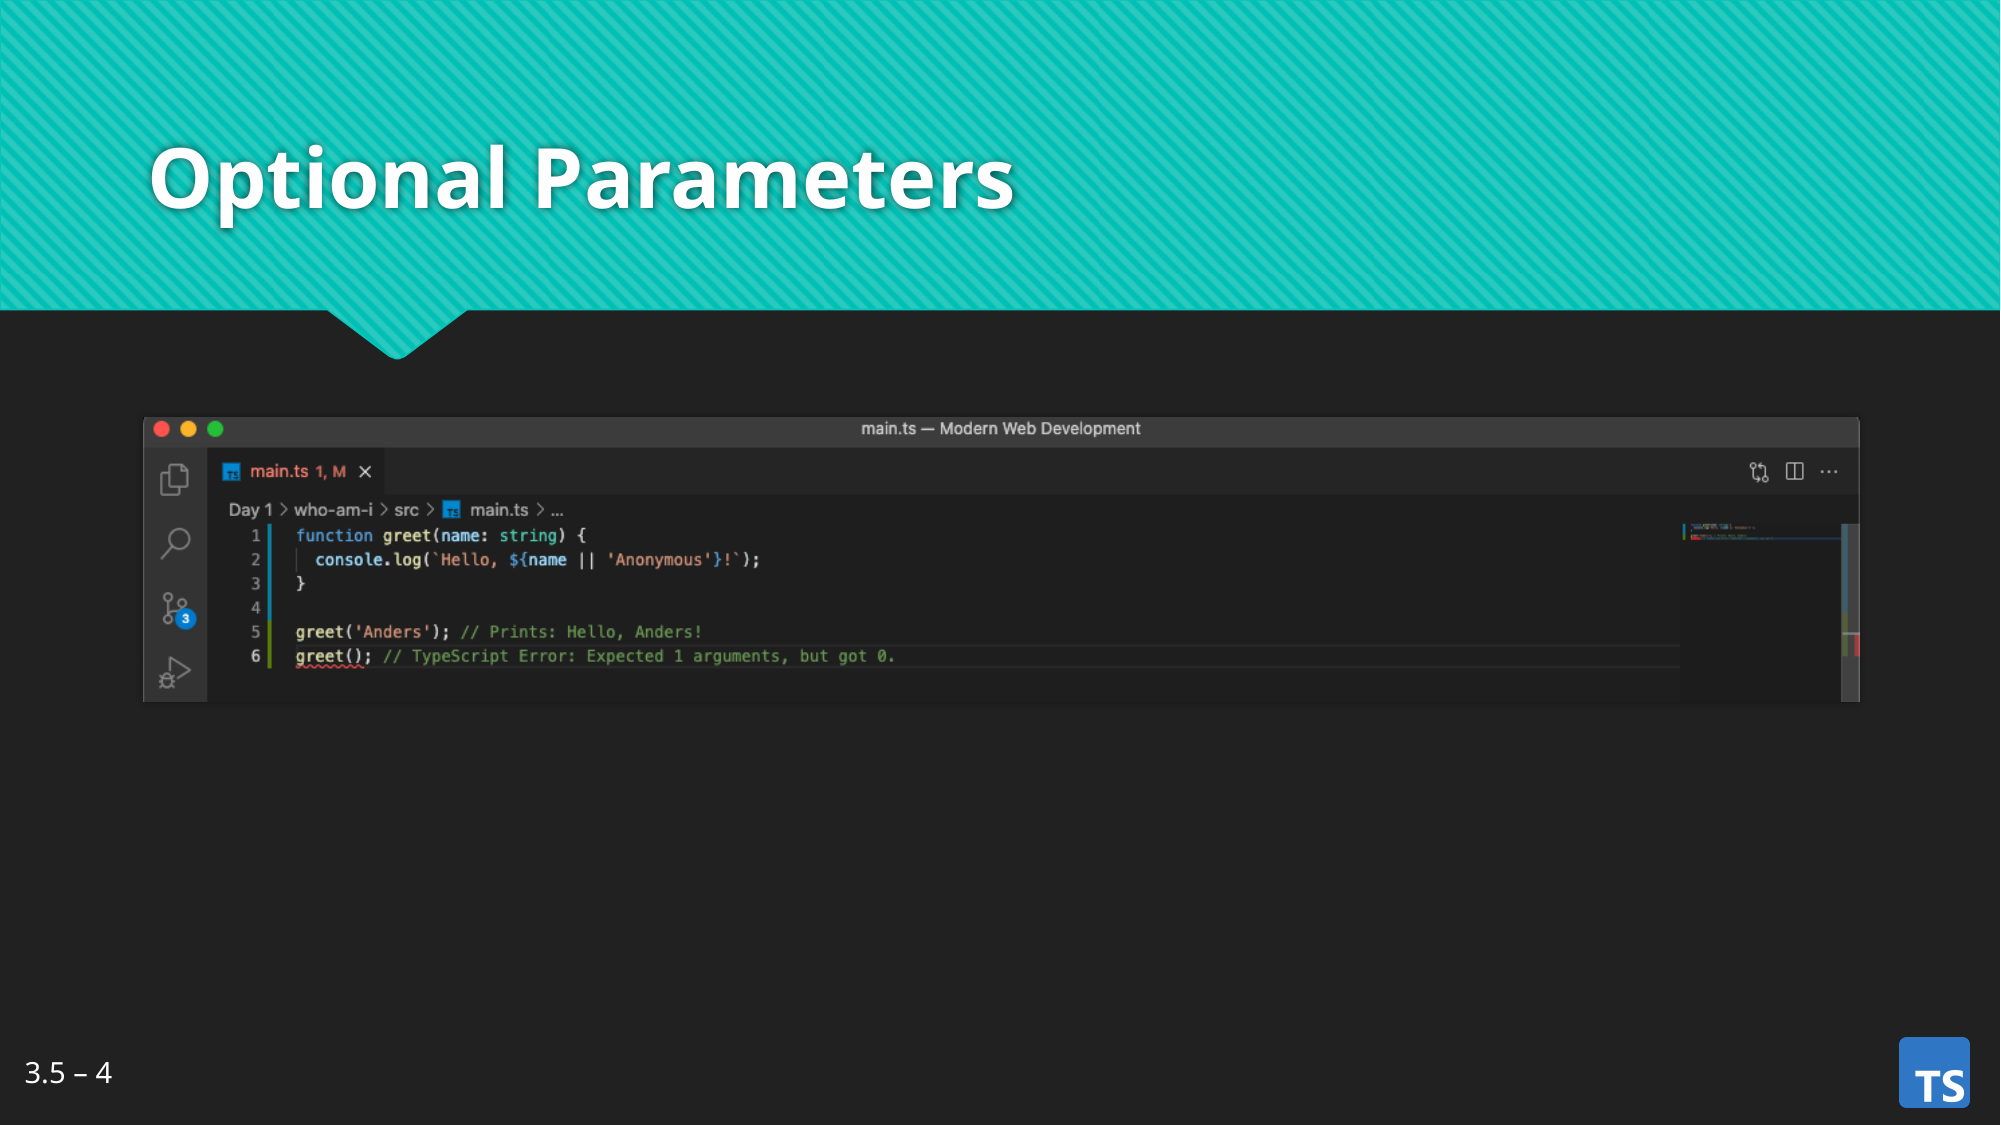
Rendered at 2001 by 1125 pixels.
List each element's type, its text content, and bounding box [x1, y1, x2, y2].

picture [1898, 1037, 1970, 1108]
title Optional Parameters [132, 73, 1868, 233]
text_box 3.5 – 4 [0, 1047, 138, 1098]
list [143, 417, 1860, 703]
